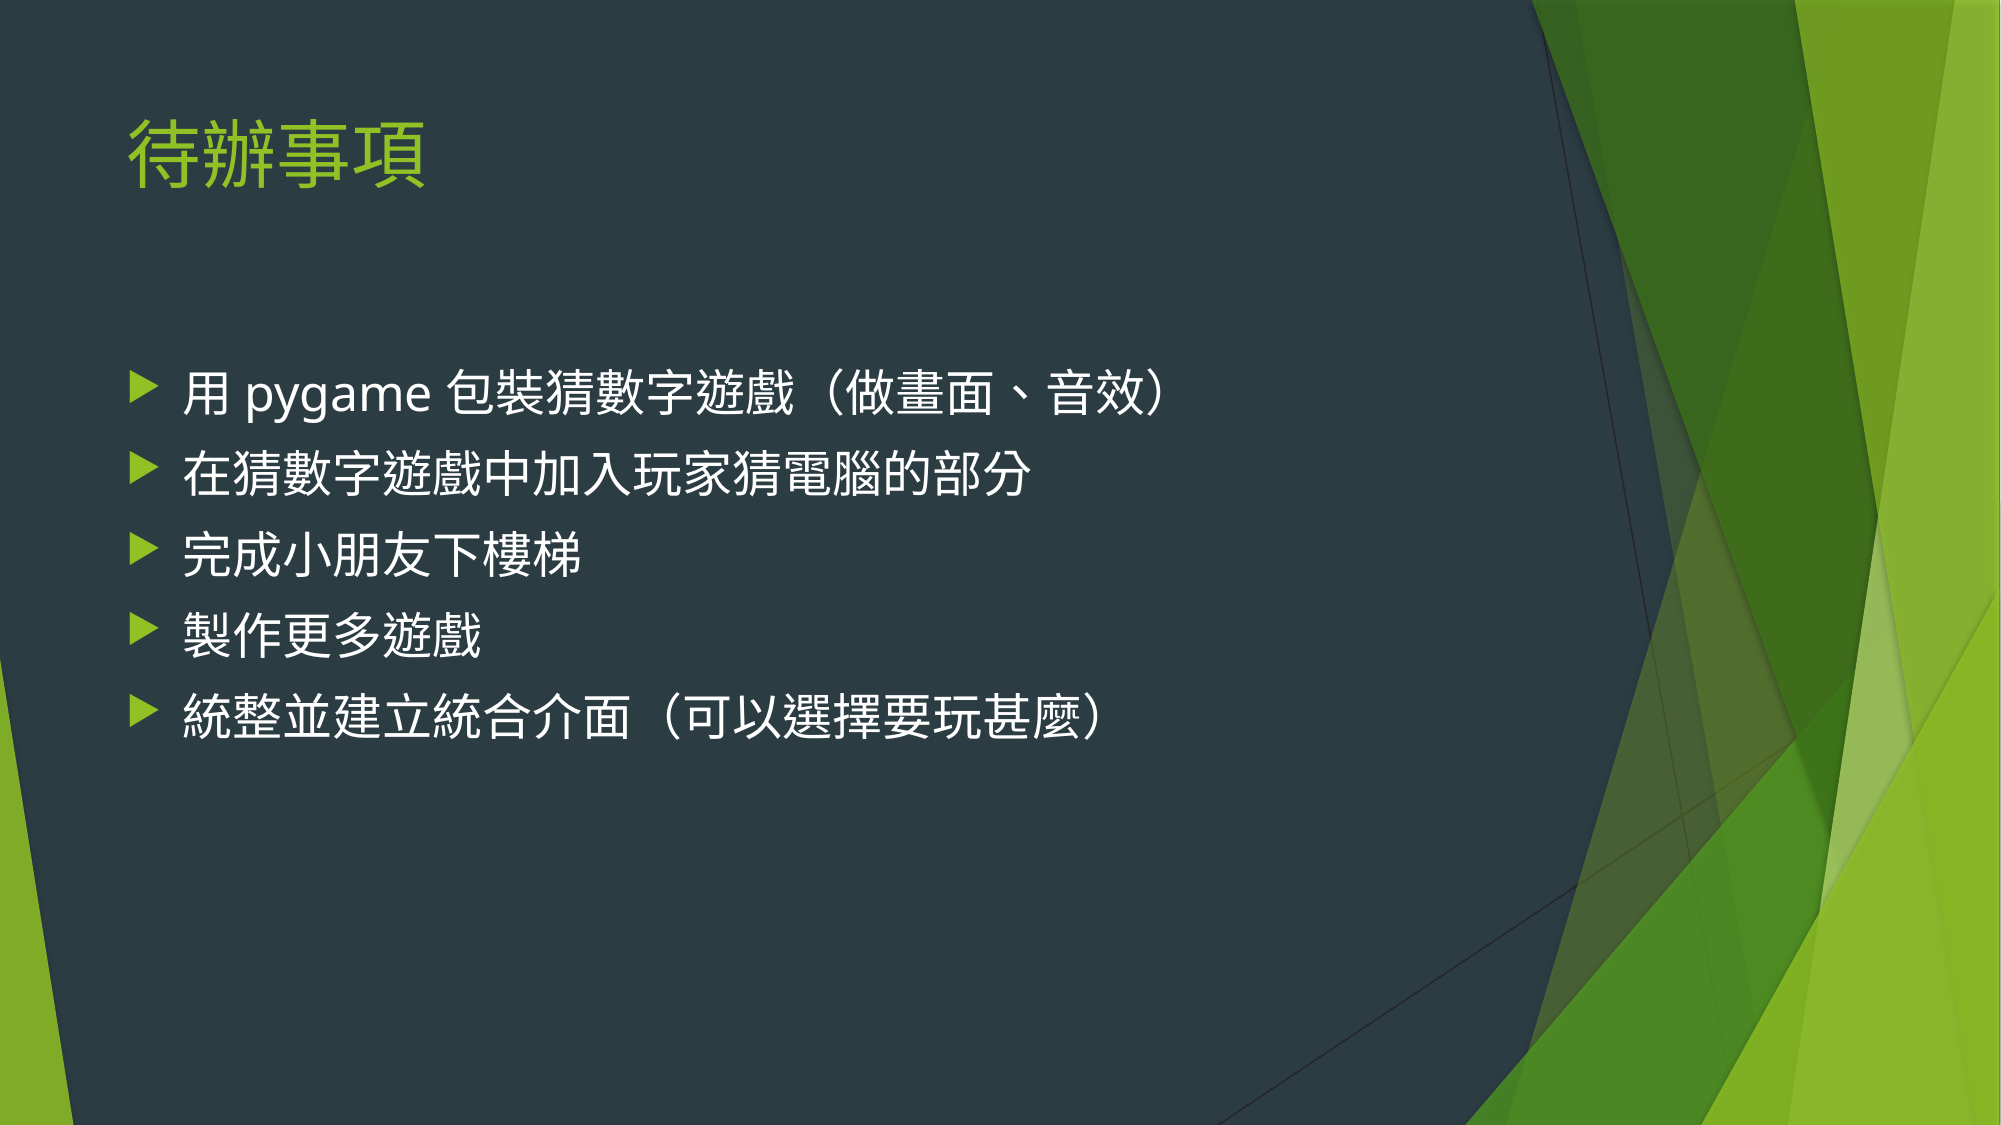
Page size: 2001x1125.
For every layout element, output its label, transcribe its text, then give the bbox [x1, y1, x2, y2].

list 用pygame包裝猜數字遊戲（做畫面、音效） 在猜數字遊戲中加入玩家猜電腦的部分 完成小朋友下樓梯 製作更多遊戲 統整並建立統合介面（可以選擇要玩甚麼） [111, 354, 1522, 992]
title 待辦事項 [111, 99, 1522, 317]
